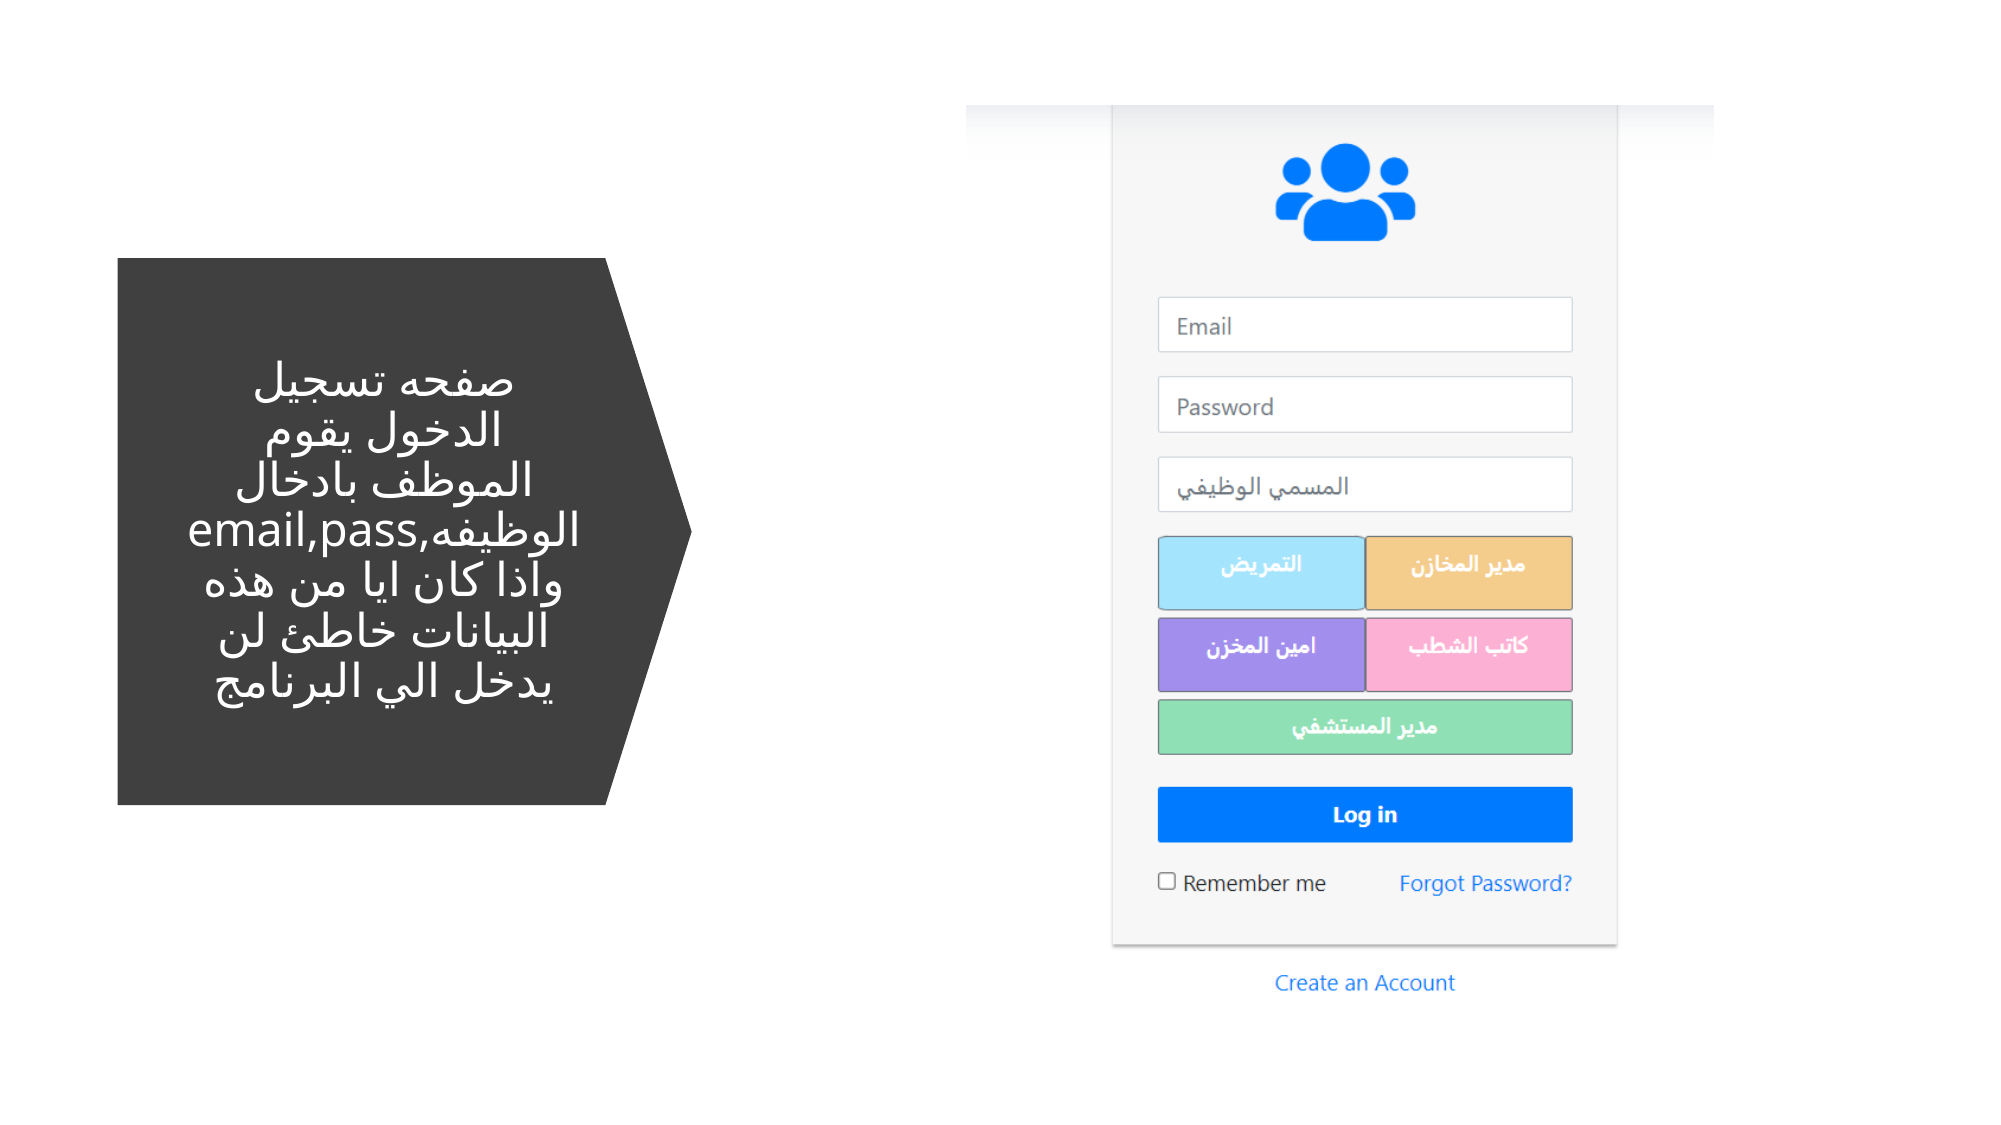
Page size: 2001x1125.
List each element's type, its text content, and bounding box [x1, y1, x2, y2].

title صفحه تسجيل الدخول يقوم الموظف بادخال email,pass,الوظيفه واذا كان ايا من هذه البيانات خاطئ لن يدخل الي البرنامج [168, 322, 601, 741]
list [965, 104, 1714, 1020]
text_box [116, 256, 694, 807]
